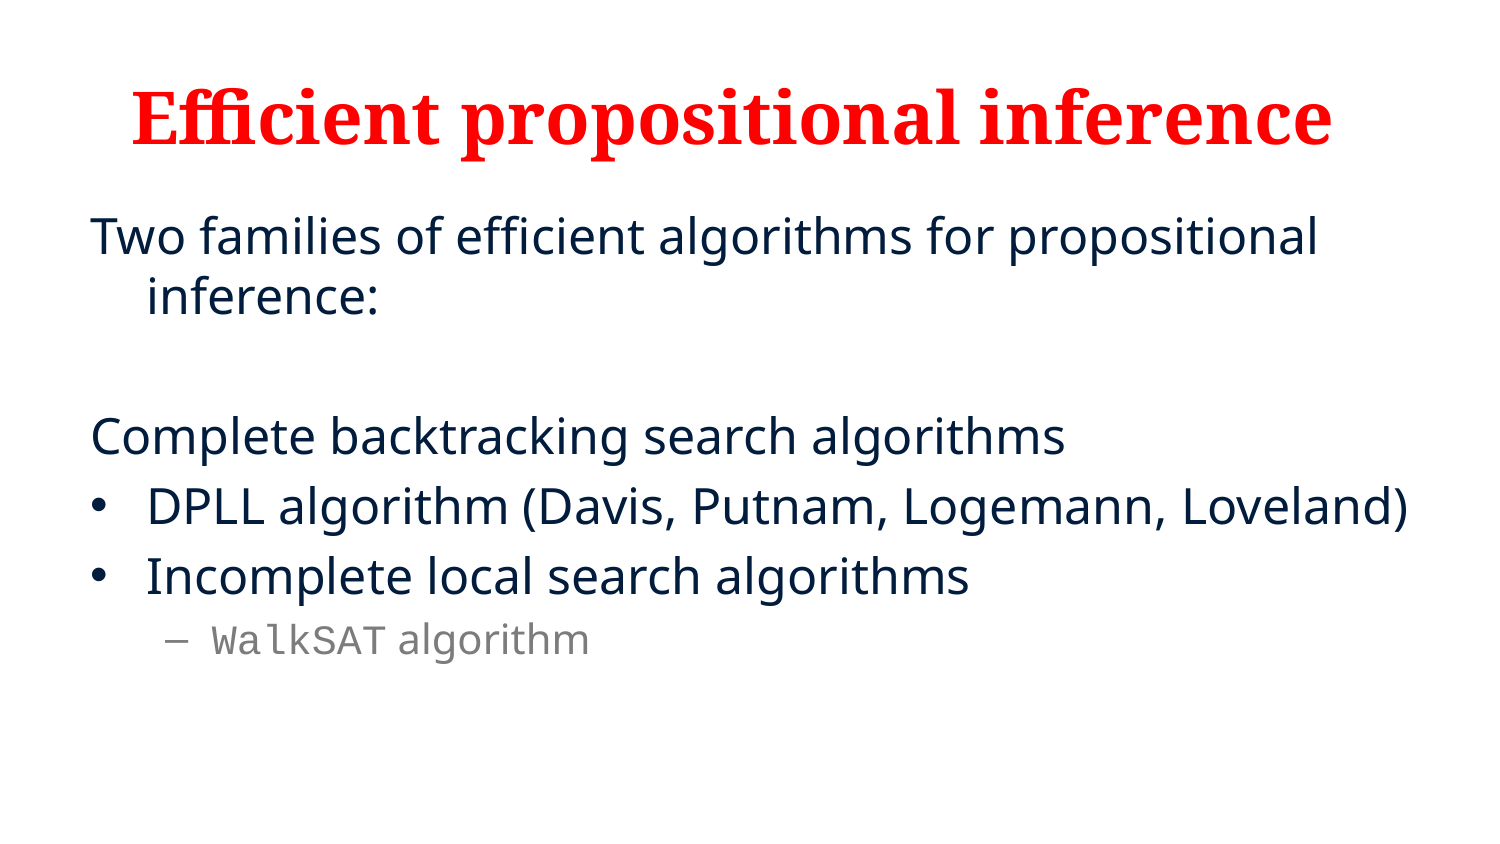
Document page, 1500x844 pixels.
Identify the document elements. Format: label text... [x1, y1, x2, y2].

list Two families of efficient algorithms for propositional inference: Complete backtracking search algorithms DPLL algorithm (Davis, Putnam, Logemann, Loveland) Incomplete local search algorithms WalkSAT algorithm [75, 196, 1425, 754]
title Efficient propositional inference [41, 64, 1425, 180]
